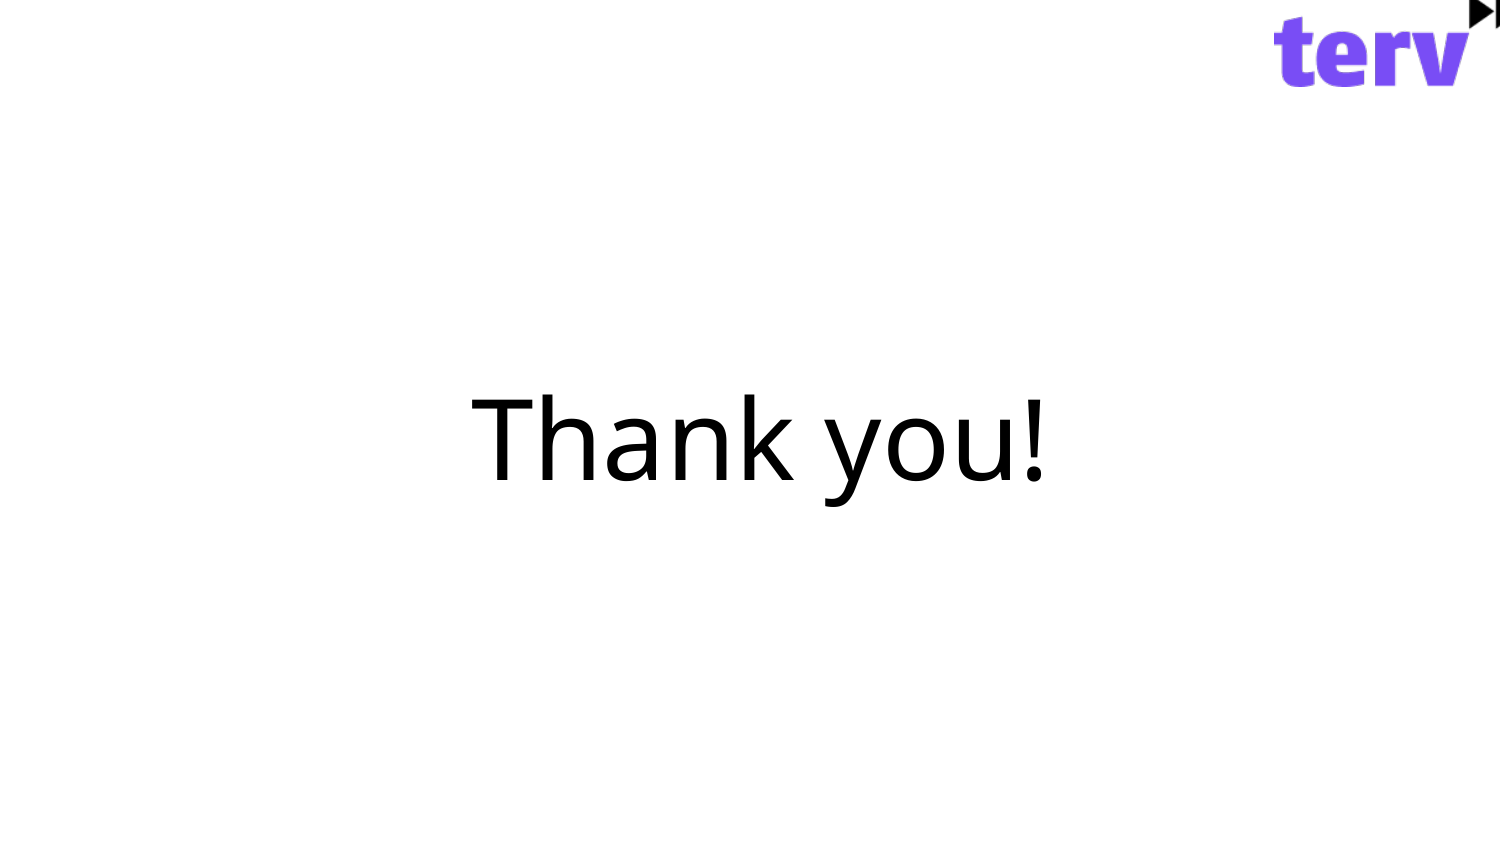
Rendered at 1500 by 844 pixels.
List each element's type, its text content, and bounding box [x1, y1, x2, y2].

text_box Thank you! [456, 360, 1065, 510]
picture [1274, 0, 1500, 87]
